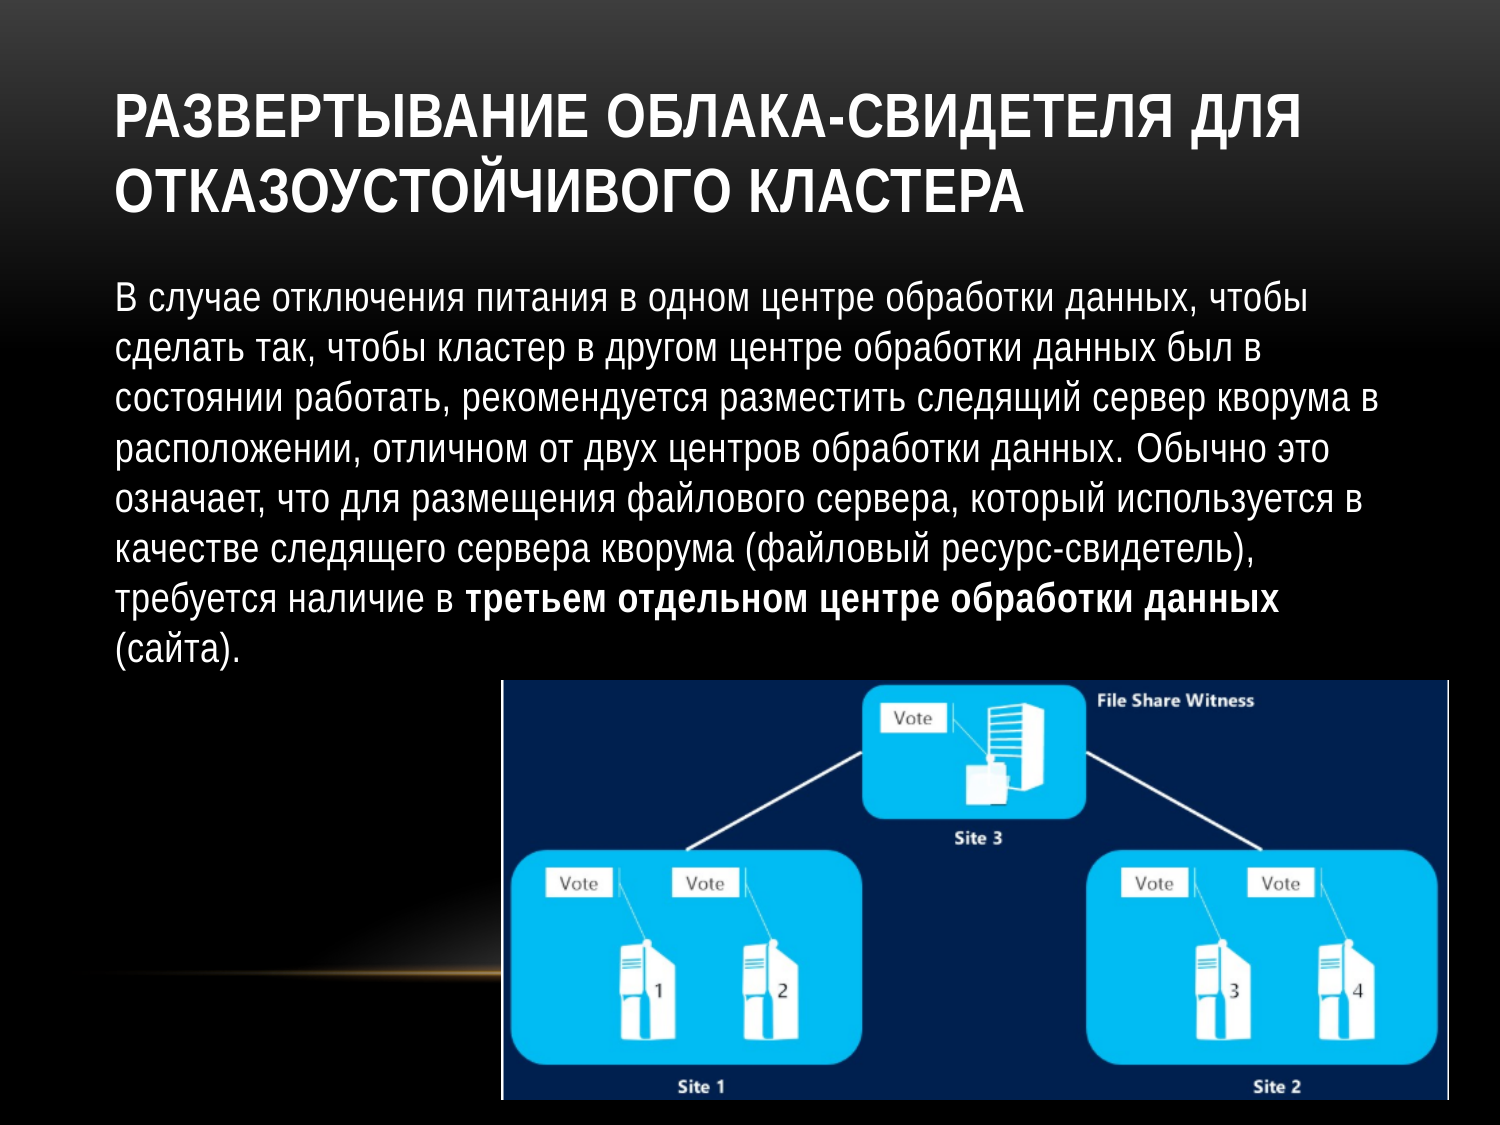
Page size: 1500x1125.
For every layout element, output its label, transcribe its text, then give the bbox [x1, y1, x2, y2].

title Развертывание облака-свидетеля для отказоустойчивого кластера [99, 45, 1400, 233]
list В случае отключения питания в одном центре обработки данных, чтобы сделать так, чтобы кластер в другом центре обработки данных был в состоянии работать, рекомендуется разместить следящий сервер кворума в расположении, отличном от двух центров обработки данных. Обычно это означает, что для размещения файлового сервера, который используется в качестве следящего сервера кворума (файловый ресурс-свидетель), требуется наличие в третьем отдельном центре обработки данных (сайта). [99, 262, 1400, 938]
picture [0, 0, 1500, 1125]
